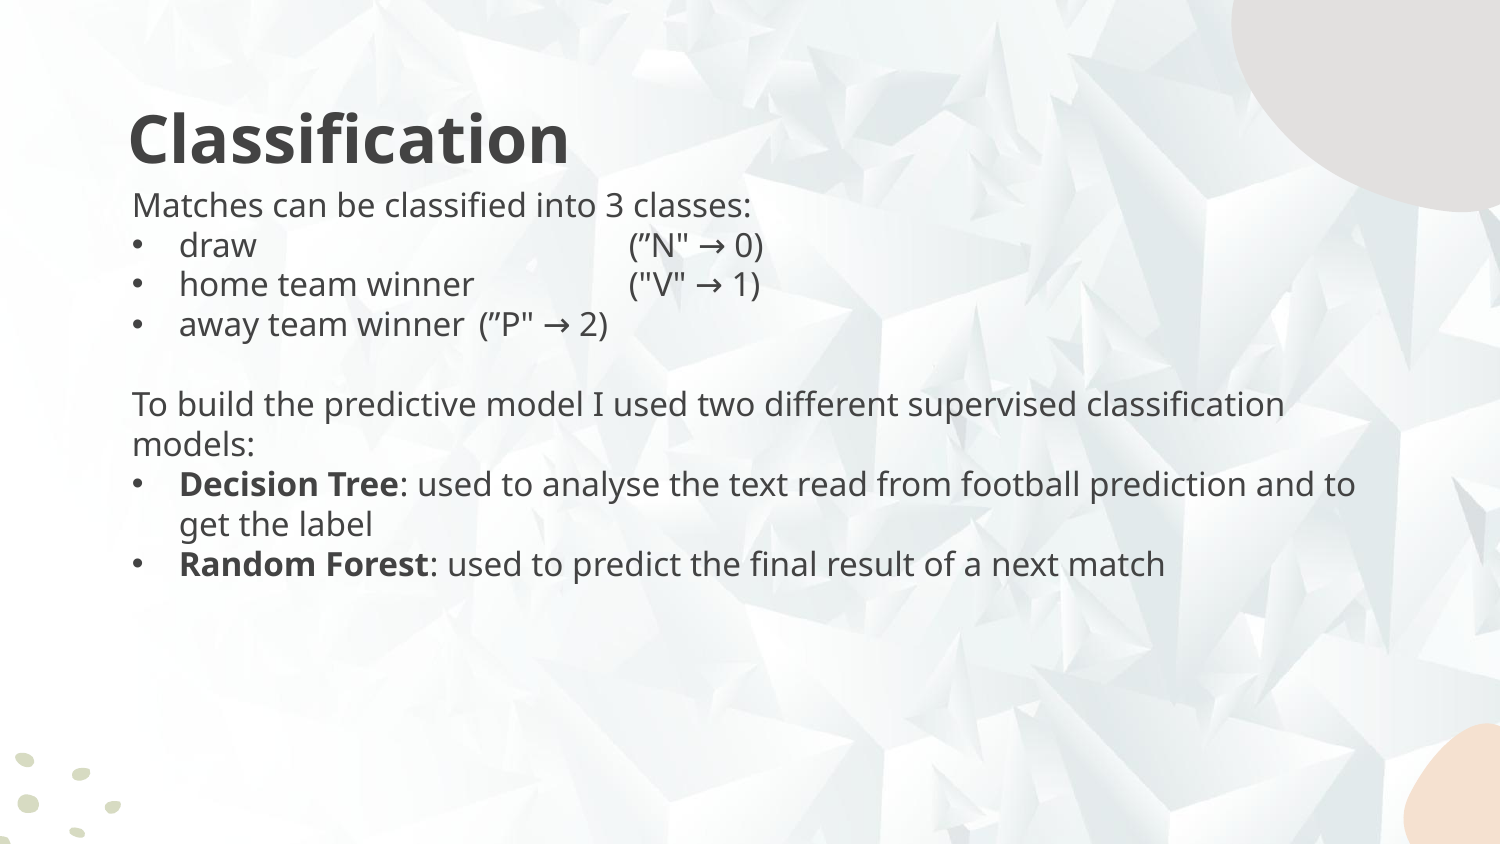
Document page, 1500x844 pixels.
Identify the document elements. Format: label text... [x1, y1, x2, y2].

text_box Classification [112, 89, 1379, 184]
text_box Matches can be classified into 3 classes: draw (”N" → 0) home team winner ("V" → 1) away team winner (”P" → 2) To build the predictive model I used two different supervised classification models: Decision Tree: used to analyse the text read from football prediction and to get the label Random Forest: used to predict the final result of a next match [116, 168, 1403, 572]
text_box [0, 745, 112, 844]
picture [0, 0, 1500, 844]
